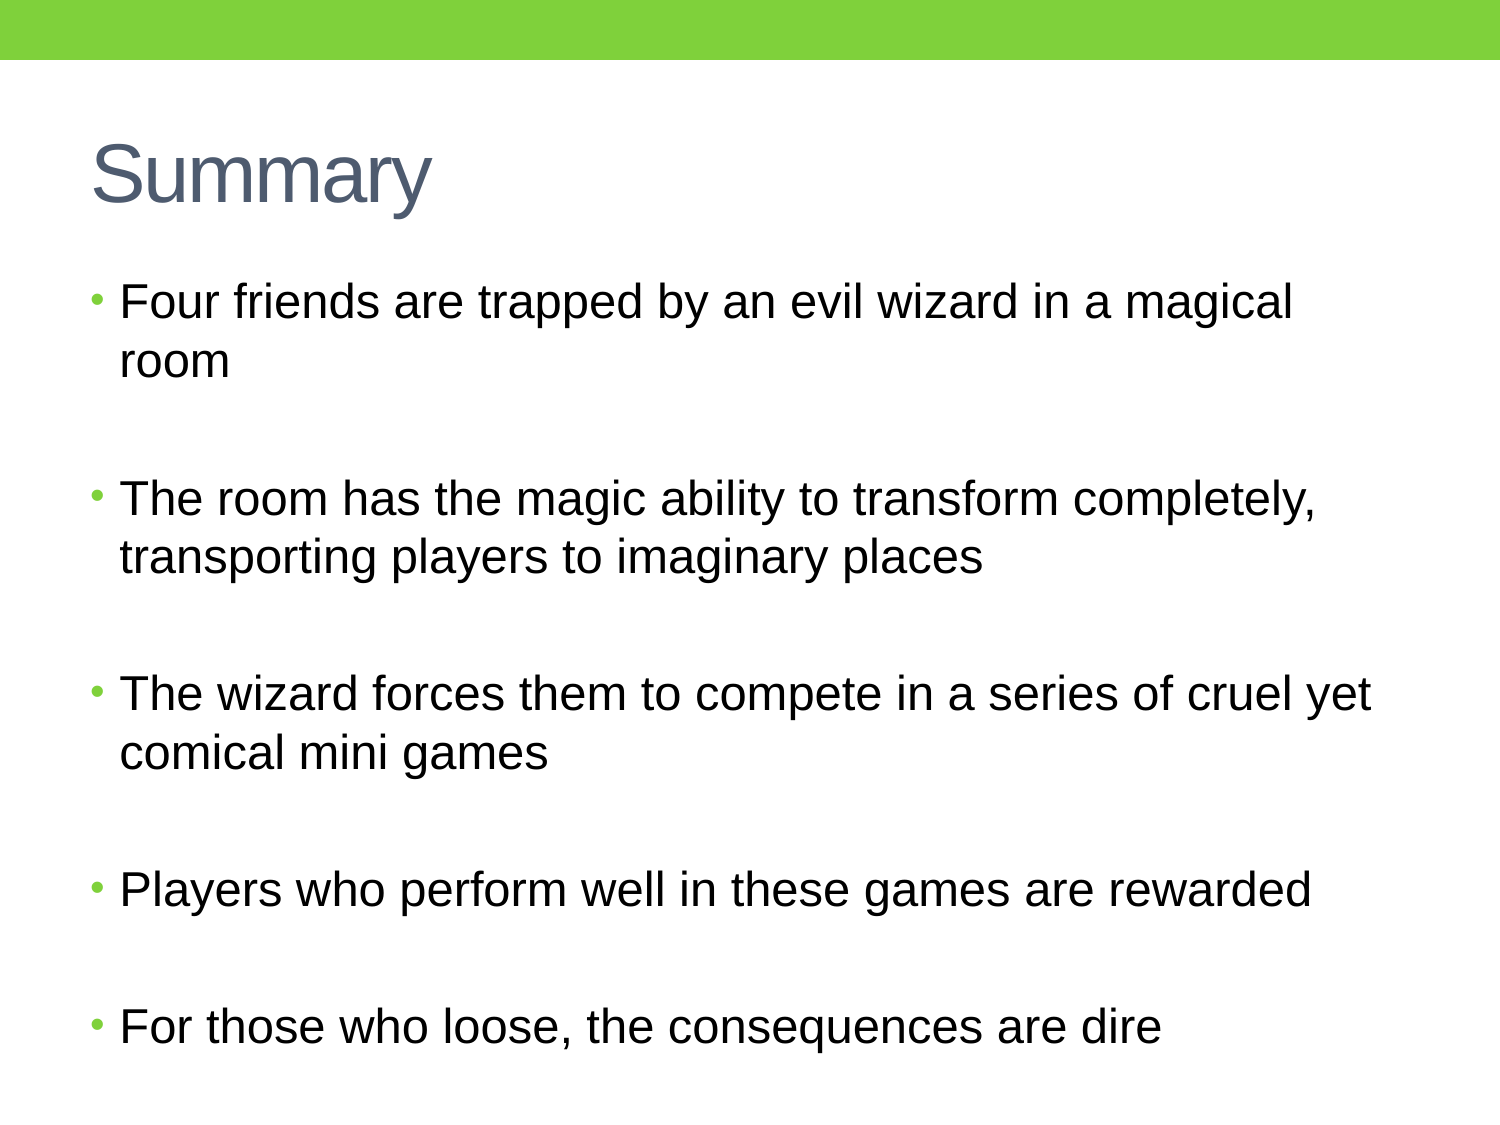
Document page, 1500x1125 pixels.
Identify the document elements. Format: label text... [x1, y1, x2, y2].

list Four friends are trapped by an evil wizard in a magical room The room has the magic ability to transform completely, transporting players to imaginary places The wizard forces them to compete in a series of cruel yet comical mini games Players who perform well in these games are rewarded For those who loose, the consequences are dire [75, 262, 1425, 1063]
title Summary [75, 87, 1425, 250]
